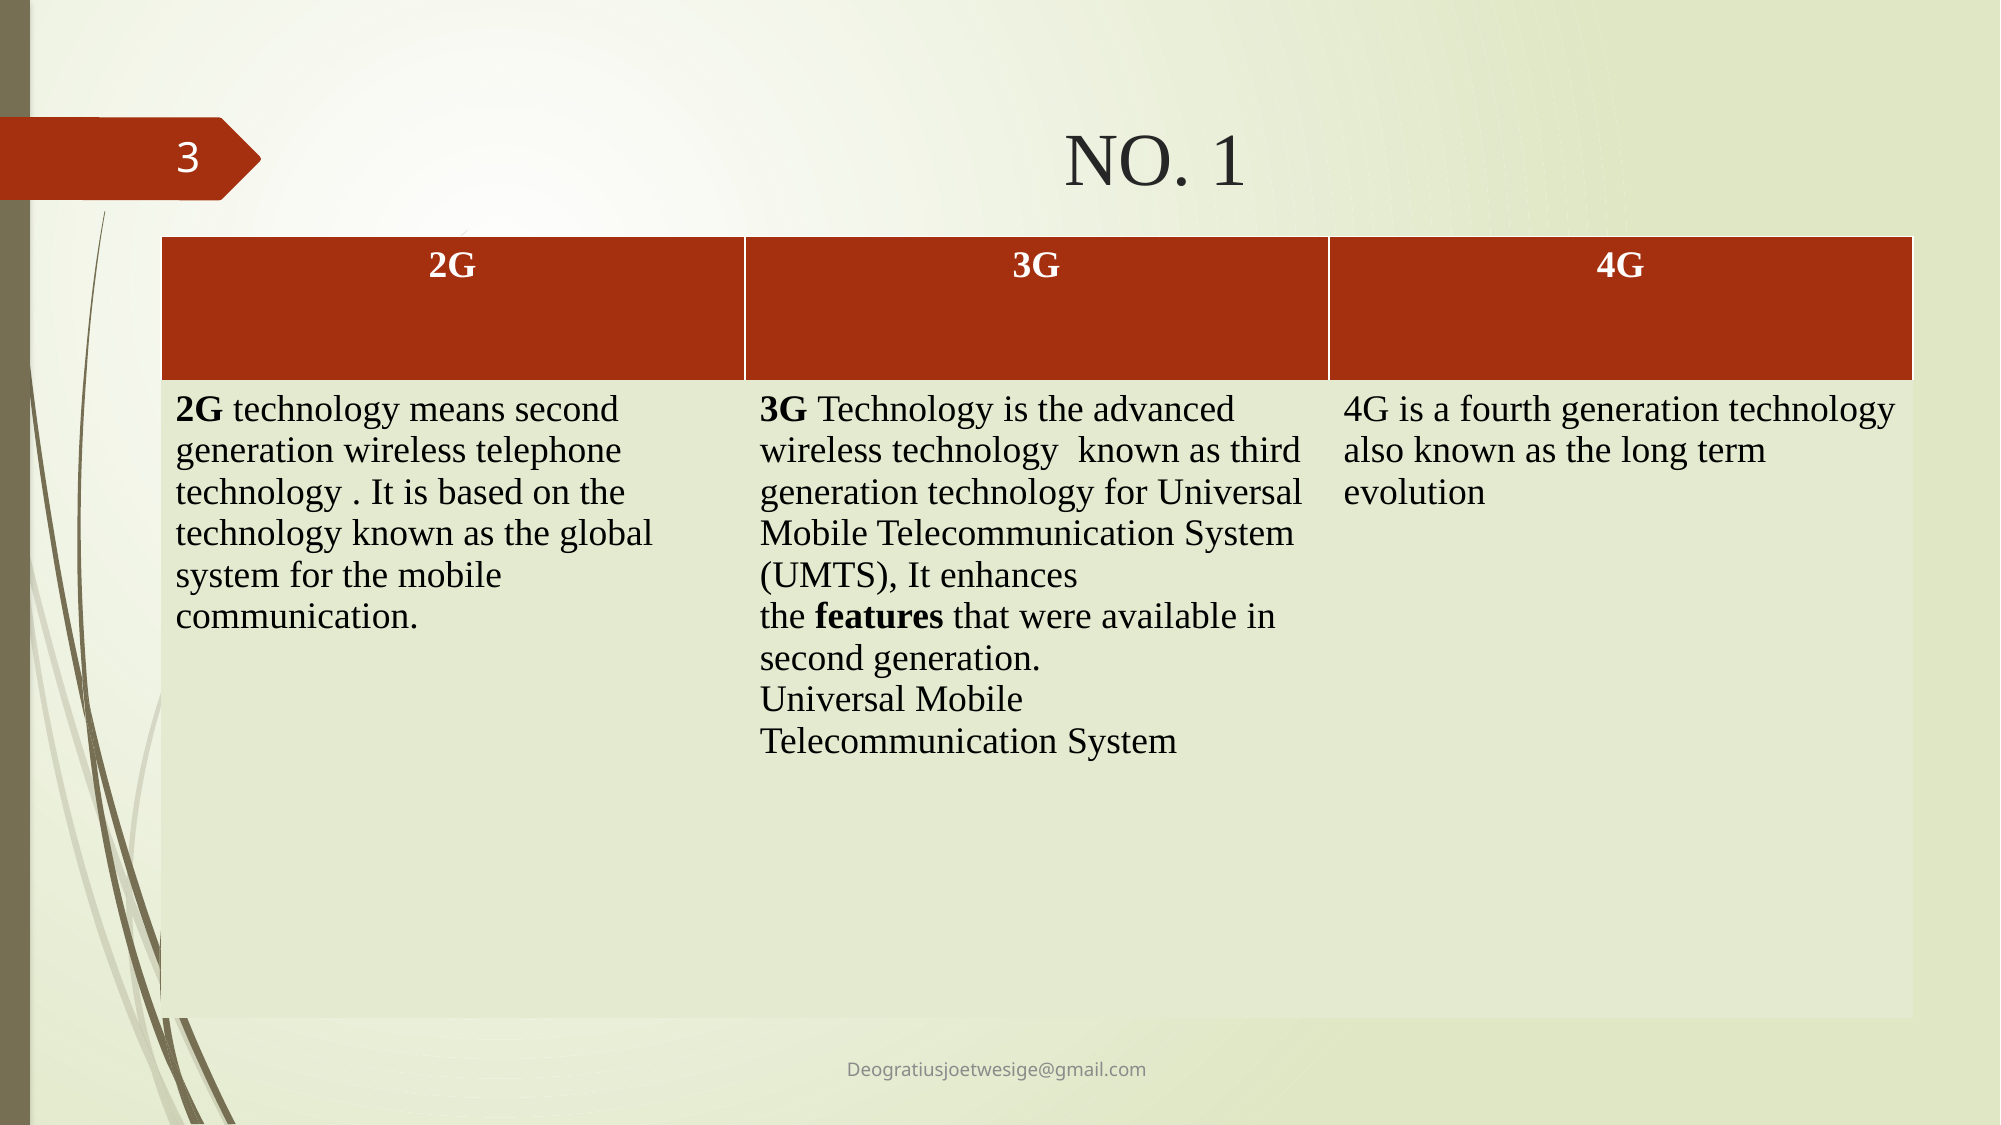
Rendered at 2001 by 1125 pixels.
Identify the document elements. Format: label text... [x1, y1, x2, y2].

title NO. 1 [425, 102, 1888, 217]
slide_number 3 [87, 129, 216, 190]
table_cell 2G technology means second generation wireless telephone technology . It is based on the technology known as the global system for the mobile communication. [161, 380, 745, 1018]
table_cell 3G Technology is the advanced wireless technology known as third generation technology for Universal Mobile Telecommunication System (UMTS), It enhances the features that were available in second generation. Universal Mobile Telecommunication System [745, 380, 1329, 1018]
table_header 3G [746, 237, 1328, 380]
table_header 4G [1330, 237, 1912, 380]
footer Deogratiusjoetwesige@gmail.com [831, 1038, 1215, 1099]
table_cell 4G is a fourth generation technology also known as the long term evolution [1329, 380, 1913, 1018]
table_header 2G [162, 237, 744, 380]
